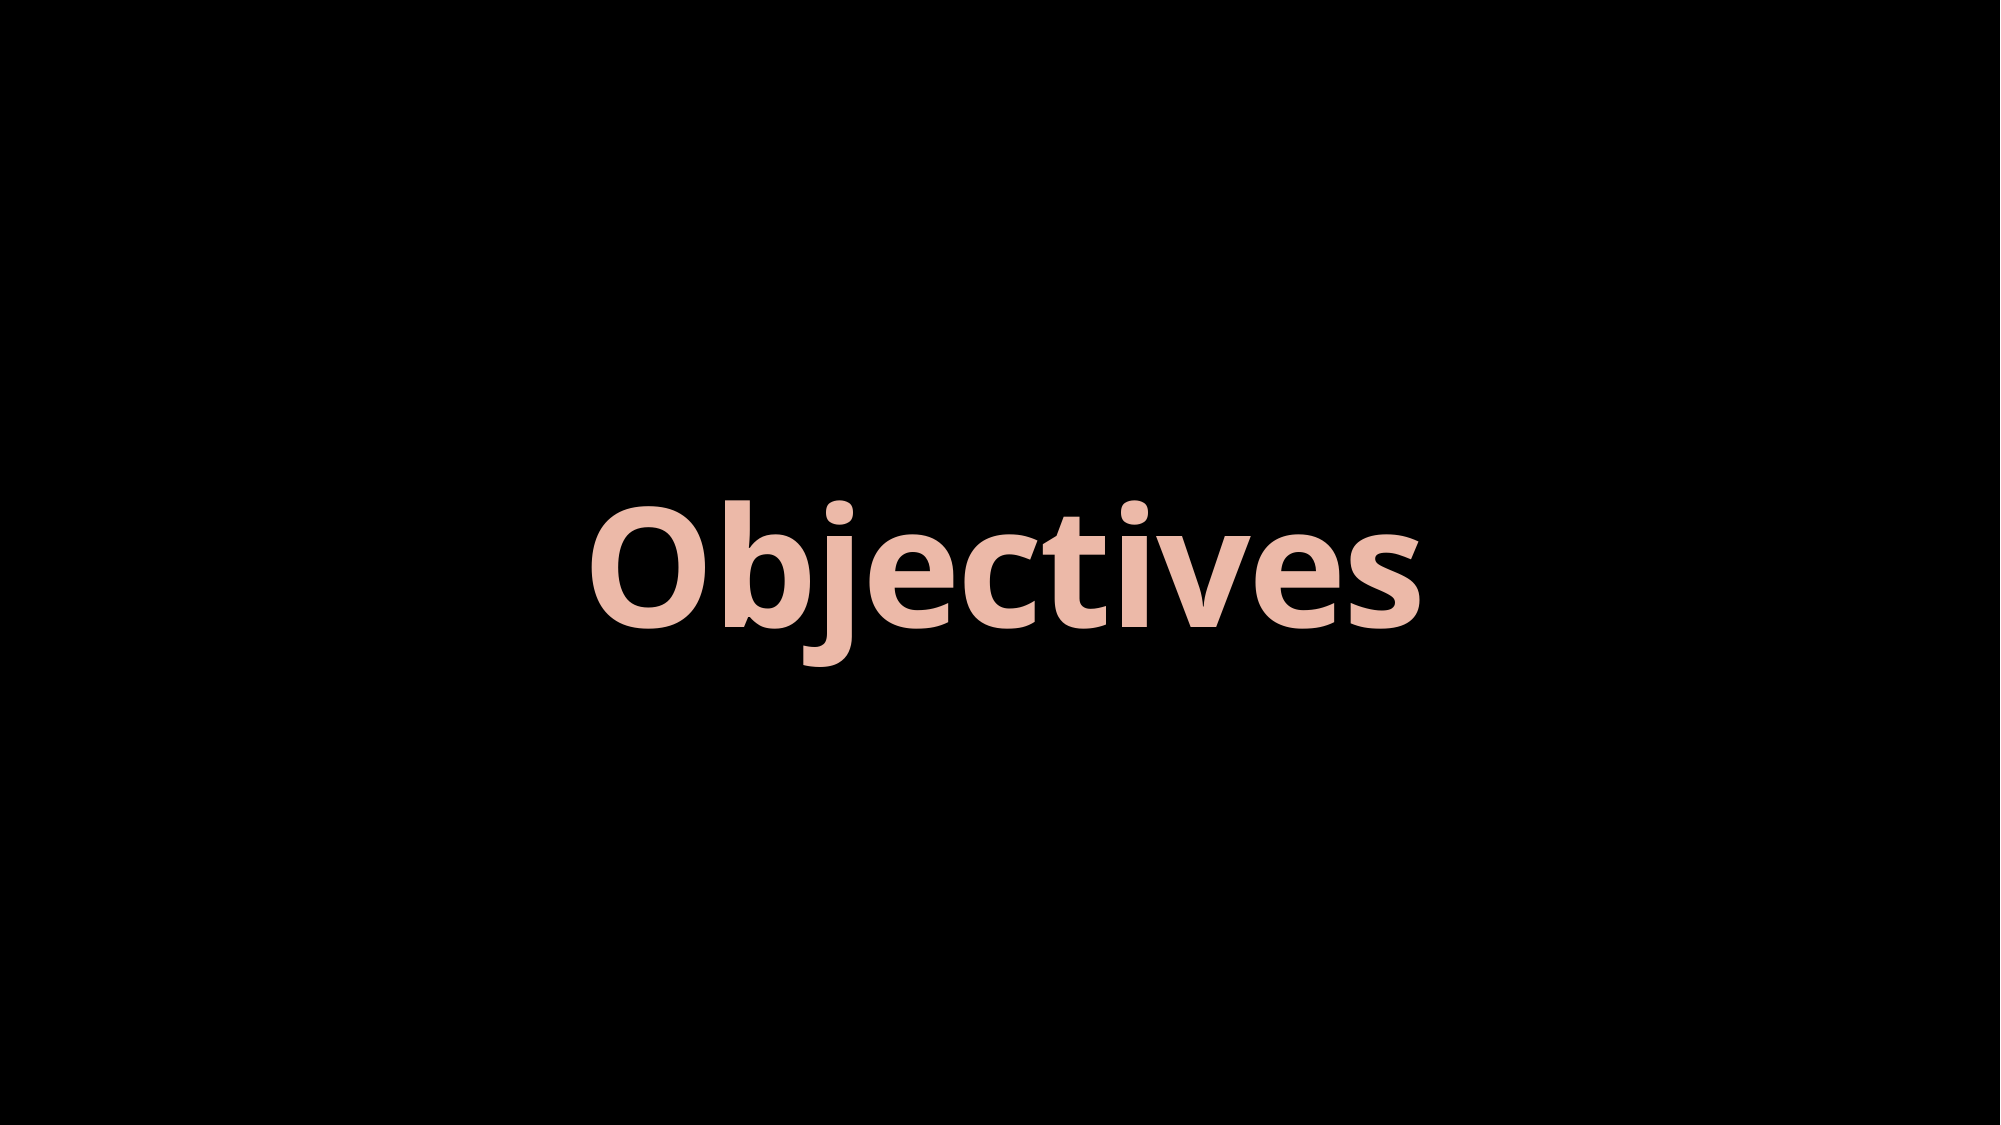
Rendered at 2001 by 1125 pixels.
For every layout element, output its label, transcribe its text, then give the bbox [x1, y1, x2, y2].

text_box Objectives [567, 453, 1442, 669]
